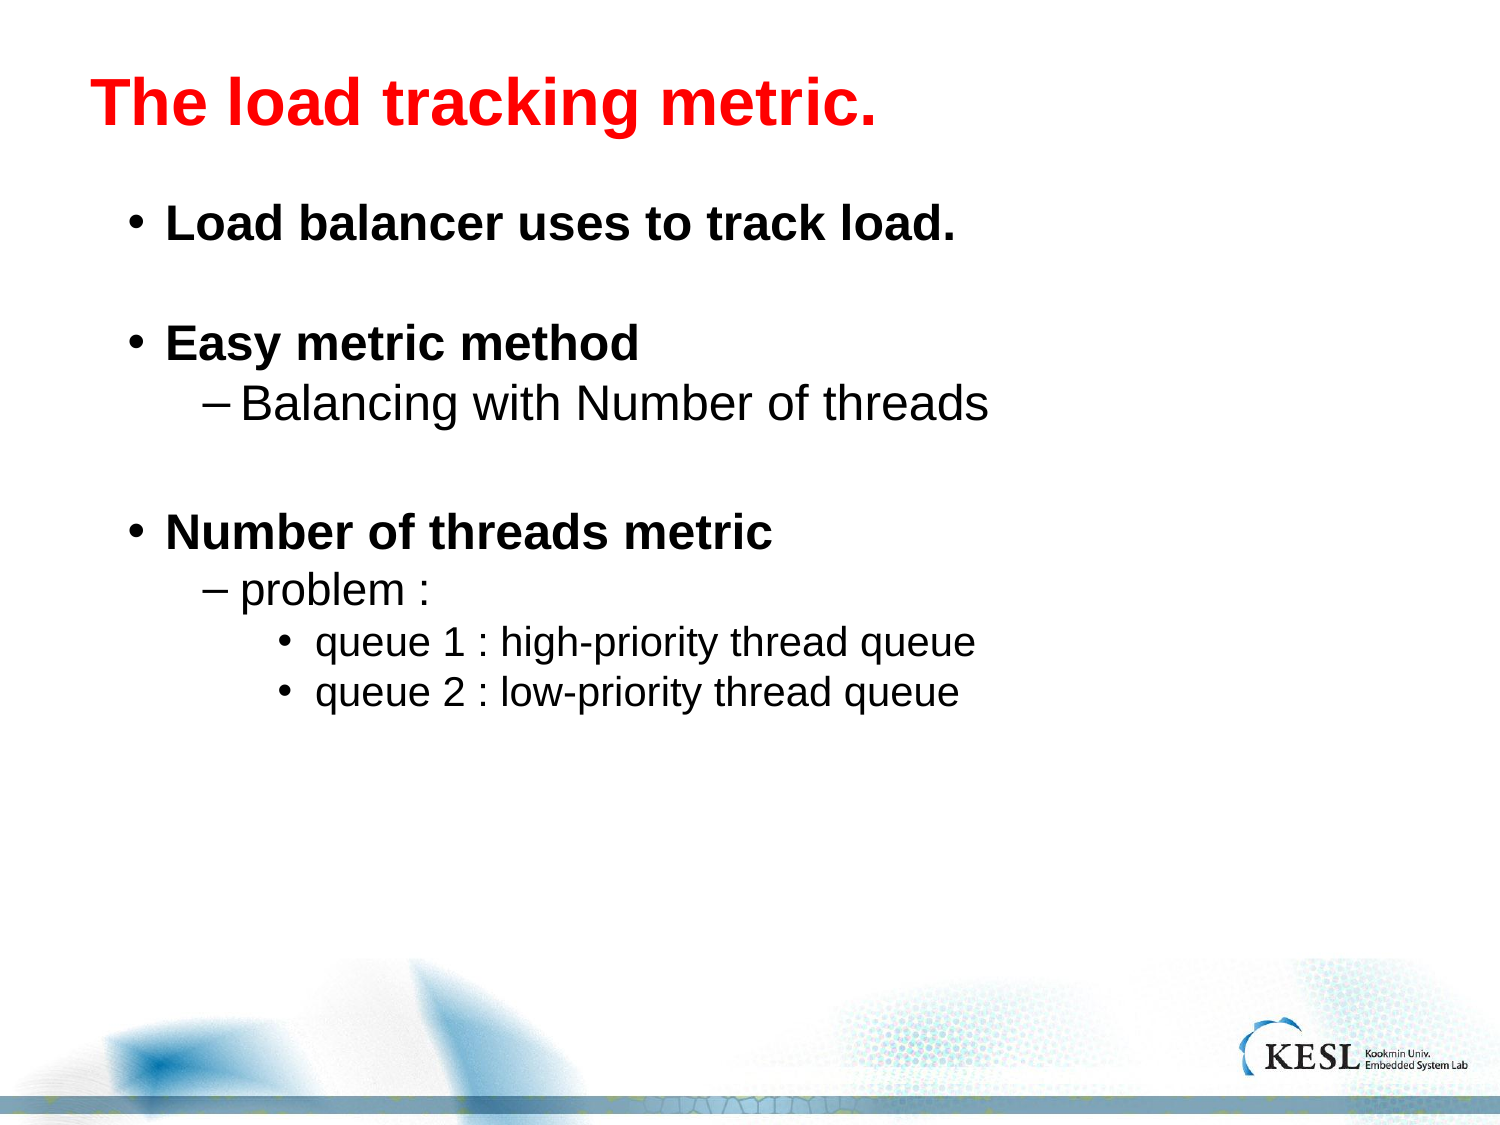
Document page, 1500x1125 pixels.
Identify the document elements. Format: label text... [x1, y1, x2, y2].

title The load tracking metric. [75, 45, 1425, 153]
list Load balancer uses to track load. Easy metric method Balancing with Number of threads Number of threads metric problem : queue 1 : high-priority thread queue queue 2 : low-priority thread queue [75, 175, 1425, 1005]
picture [0, 0, 1500, 1125]
